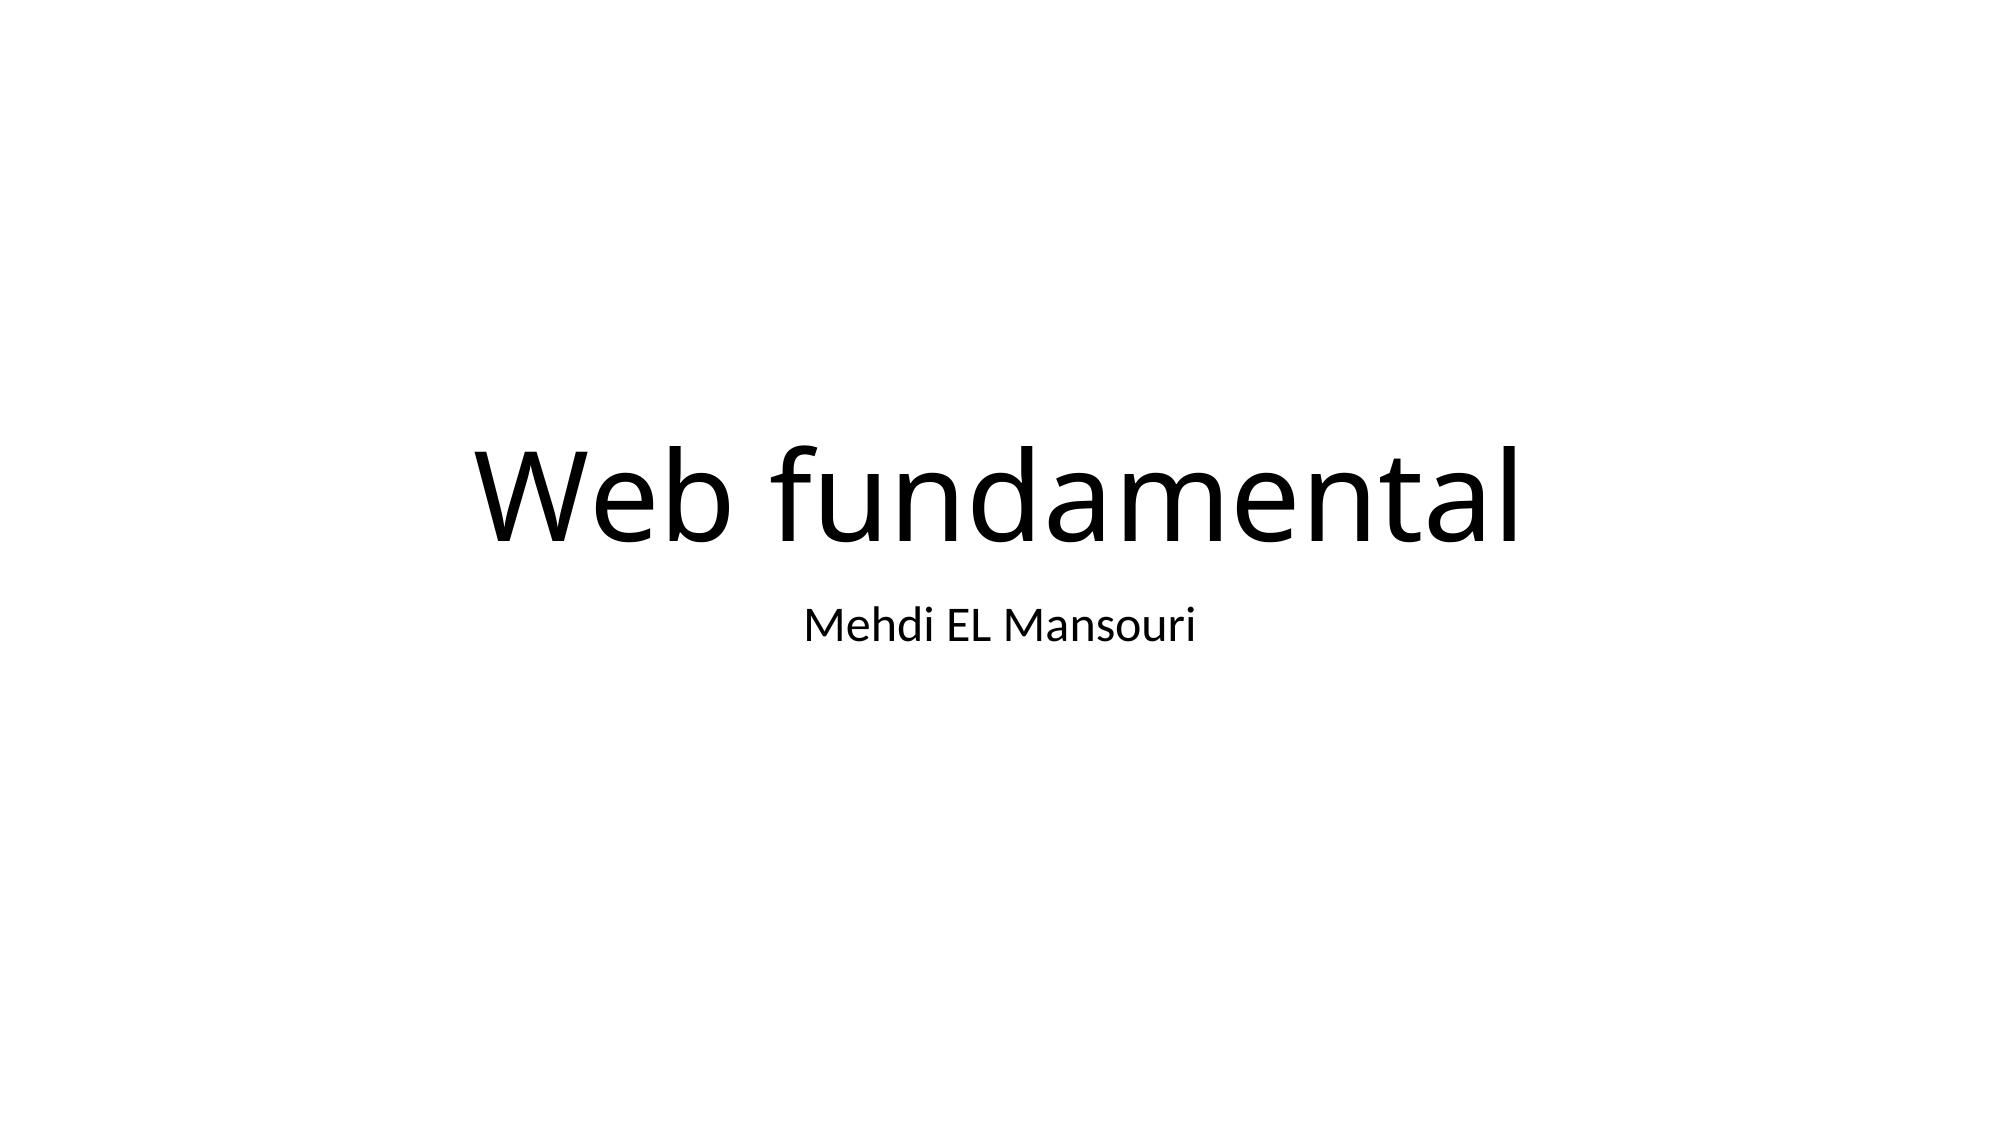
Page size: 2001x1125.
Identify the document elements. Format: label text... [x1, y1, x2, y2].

title Web fundamental [249, 184, 1750, 576]
subtitle Mehdi EL Mansouri [249, 590, 1750, 863]
